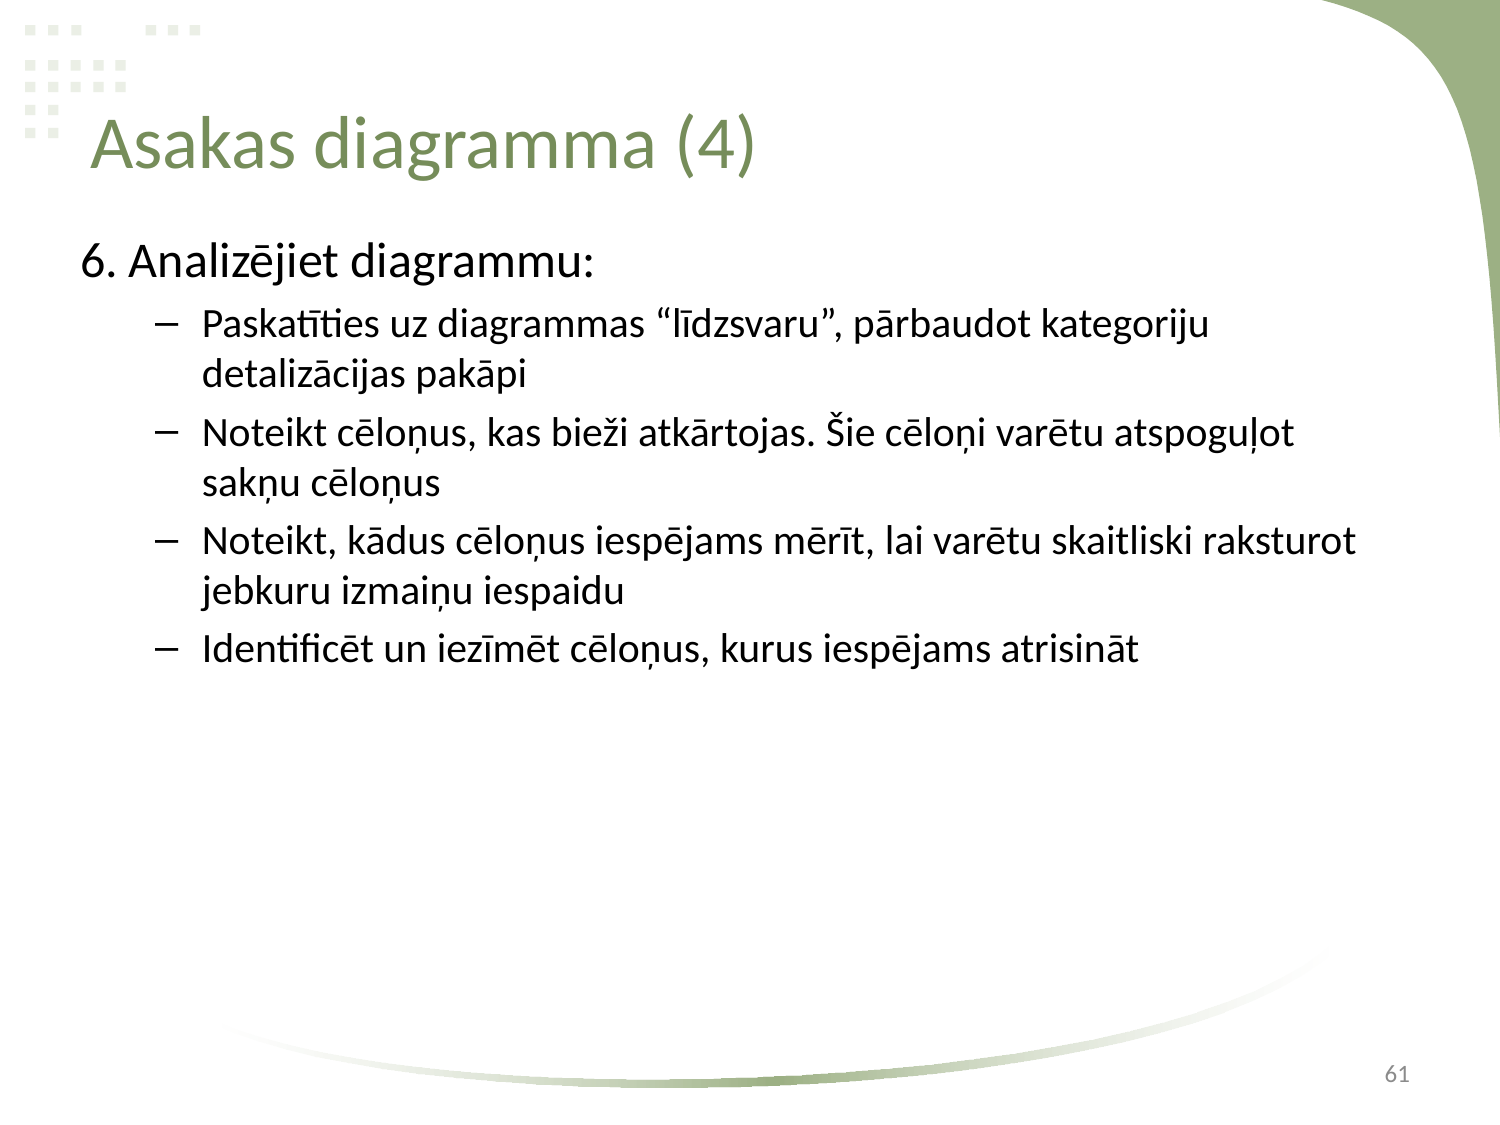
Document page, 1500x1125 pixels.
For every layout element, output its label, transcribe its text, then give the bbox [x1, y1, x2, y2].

list 6. Analizējiet diagrammu: Paskatīties uz diagrammas “līdzsvaru”, pārbaudot kategoriju detalizācijas pakāpi Noteikt cēloņus, kas bieži atkārtojas. Šie cēloņi varētu atspoguļot sakņu cēloņus Noteikt, kādus cēloņus iespējams mērīt, lai varētu skaitliski raksturot jebkuru izmaiņu iespaidu Identificēt un iezīmēt cēloņus, kurus iespējams atrisināt [64, 219, 1415, 963]
title Asakas diagramma (4) [75, 45, 1425, 233]
slide_number 61 [1074, 1042, 1425, 1103]
